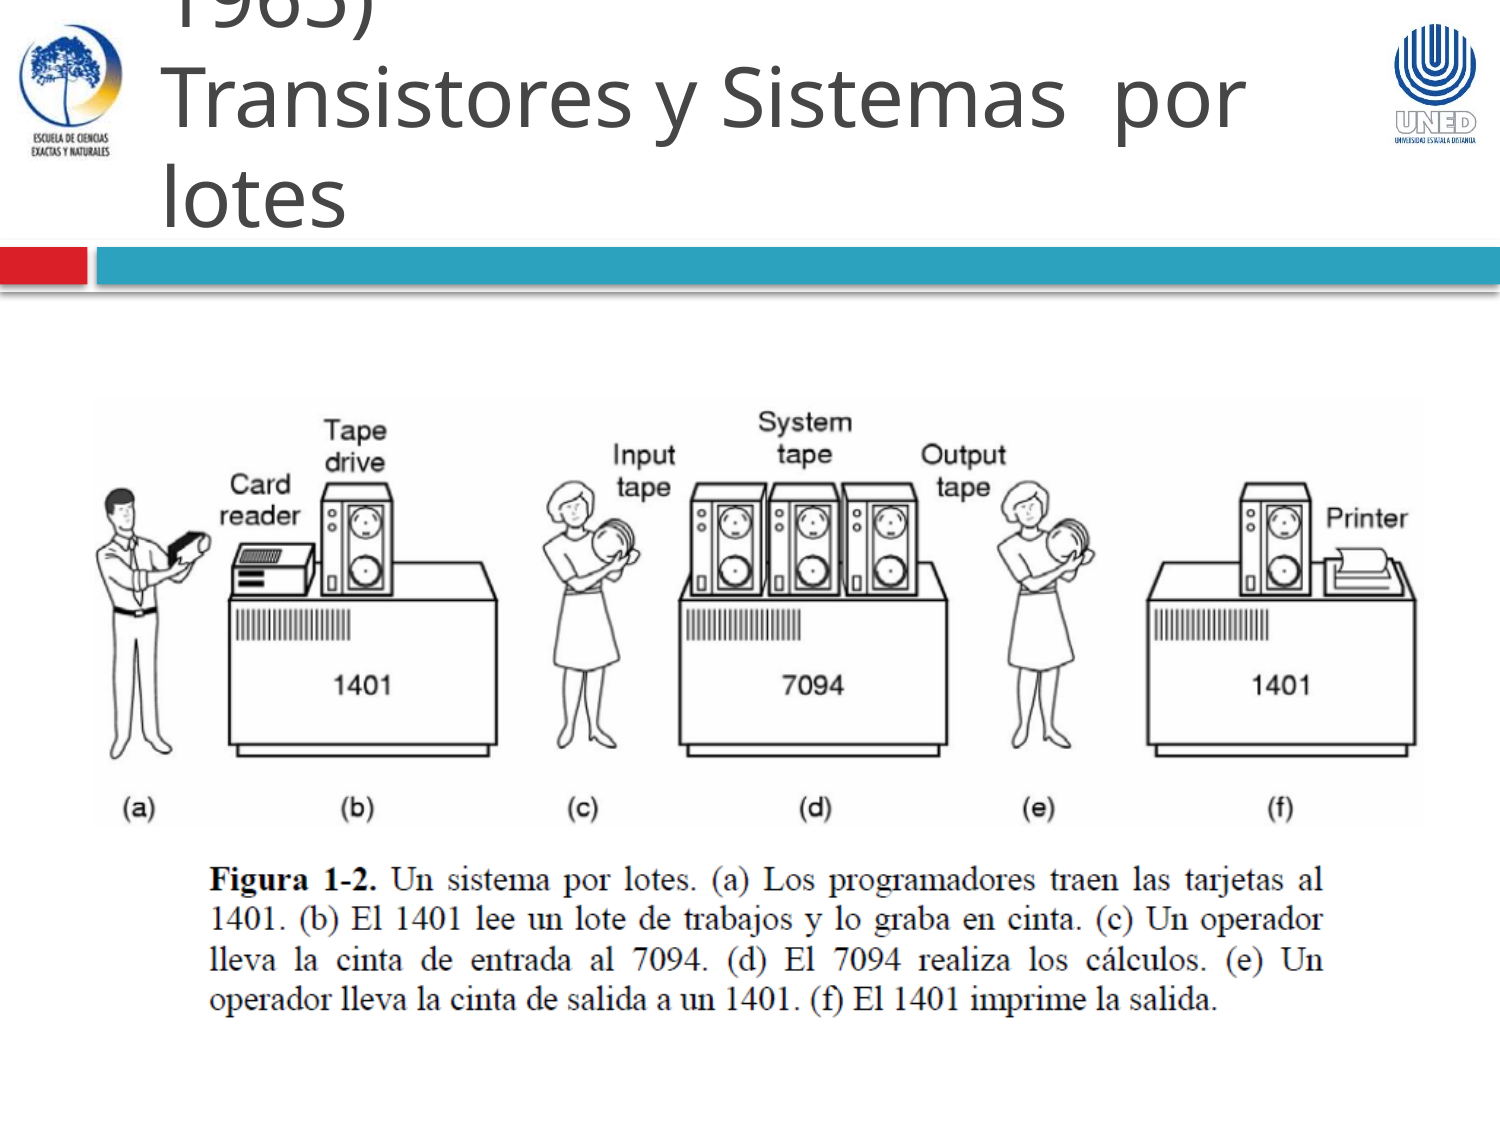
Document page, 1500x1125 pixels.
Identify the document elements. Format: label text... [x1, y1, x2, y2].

text_box Segunda Generación (1955-1965) Transistores y Sistemas por lotes [147, 78, 1376, 251]
picture [1387, 19, 1483, 147]
picture [17, 19, 124, 161]
picture [88, 396, 1431, 1023]
